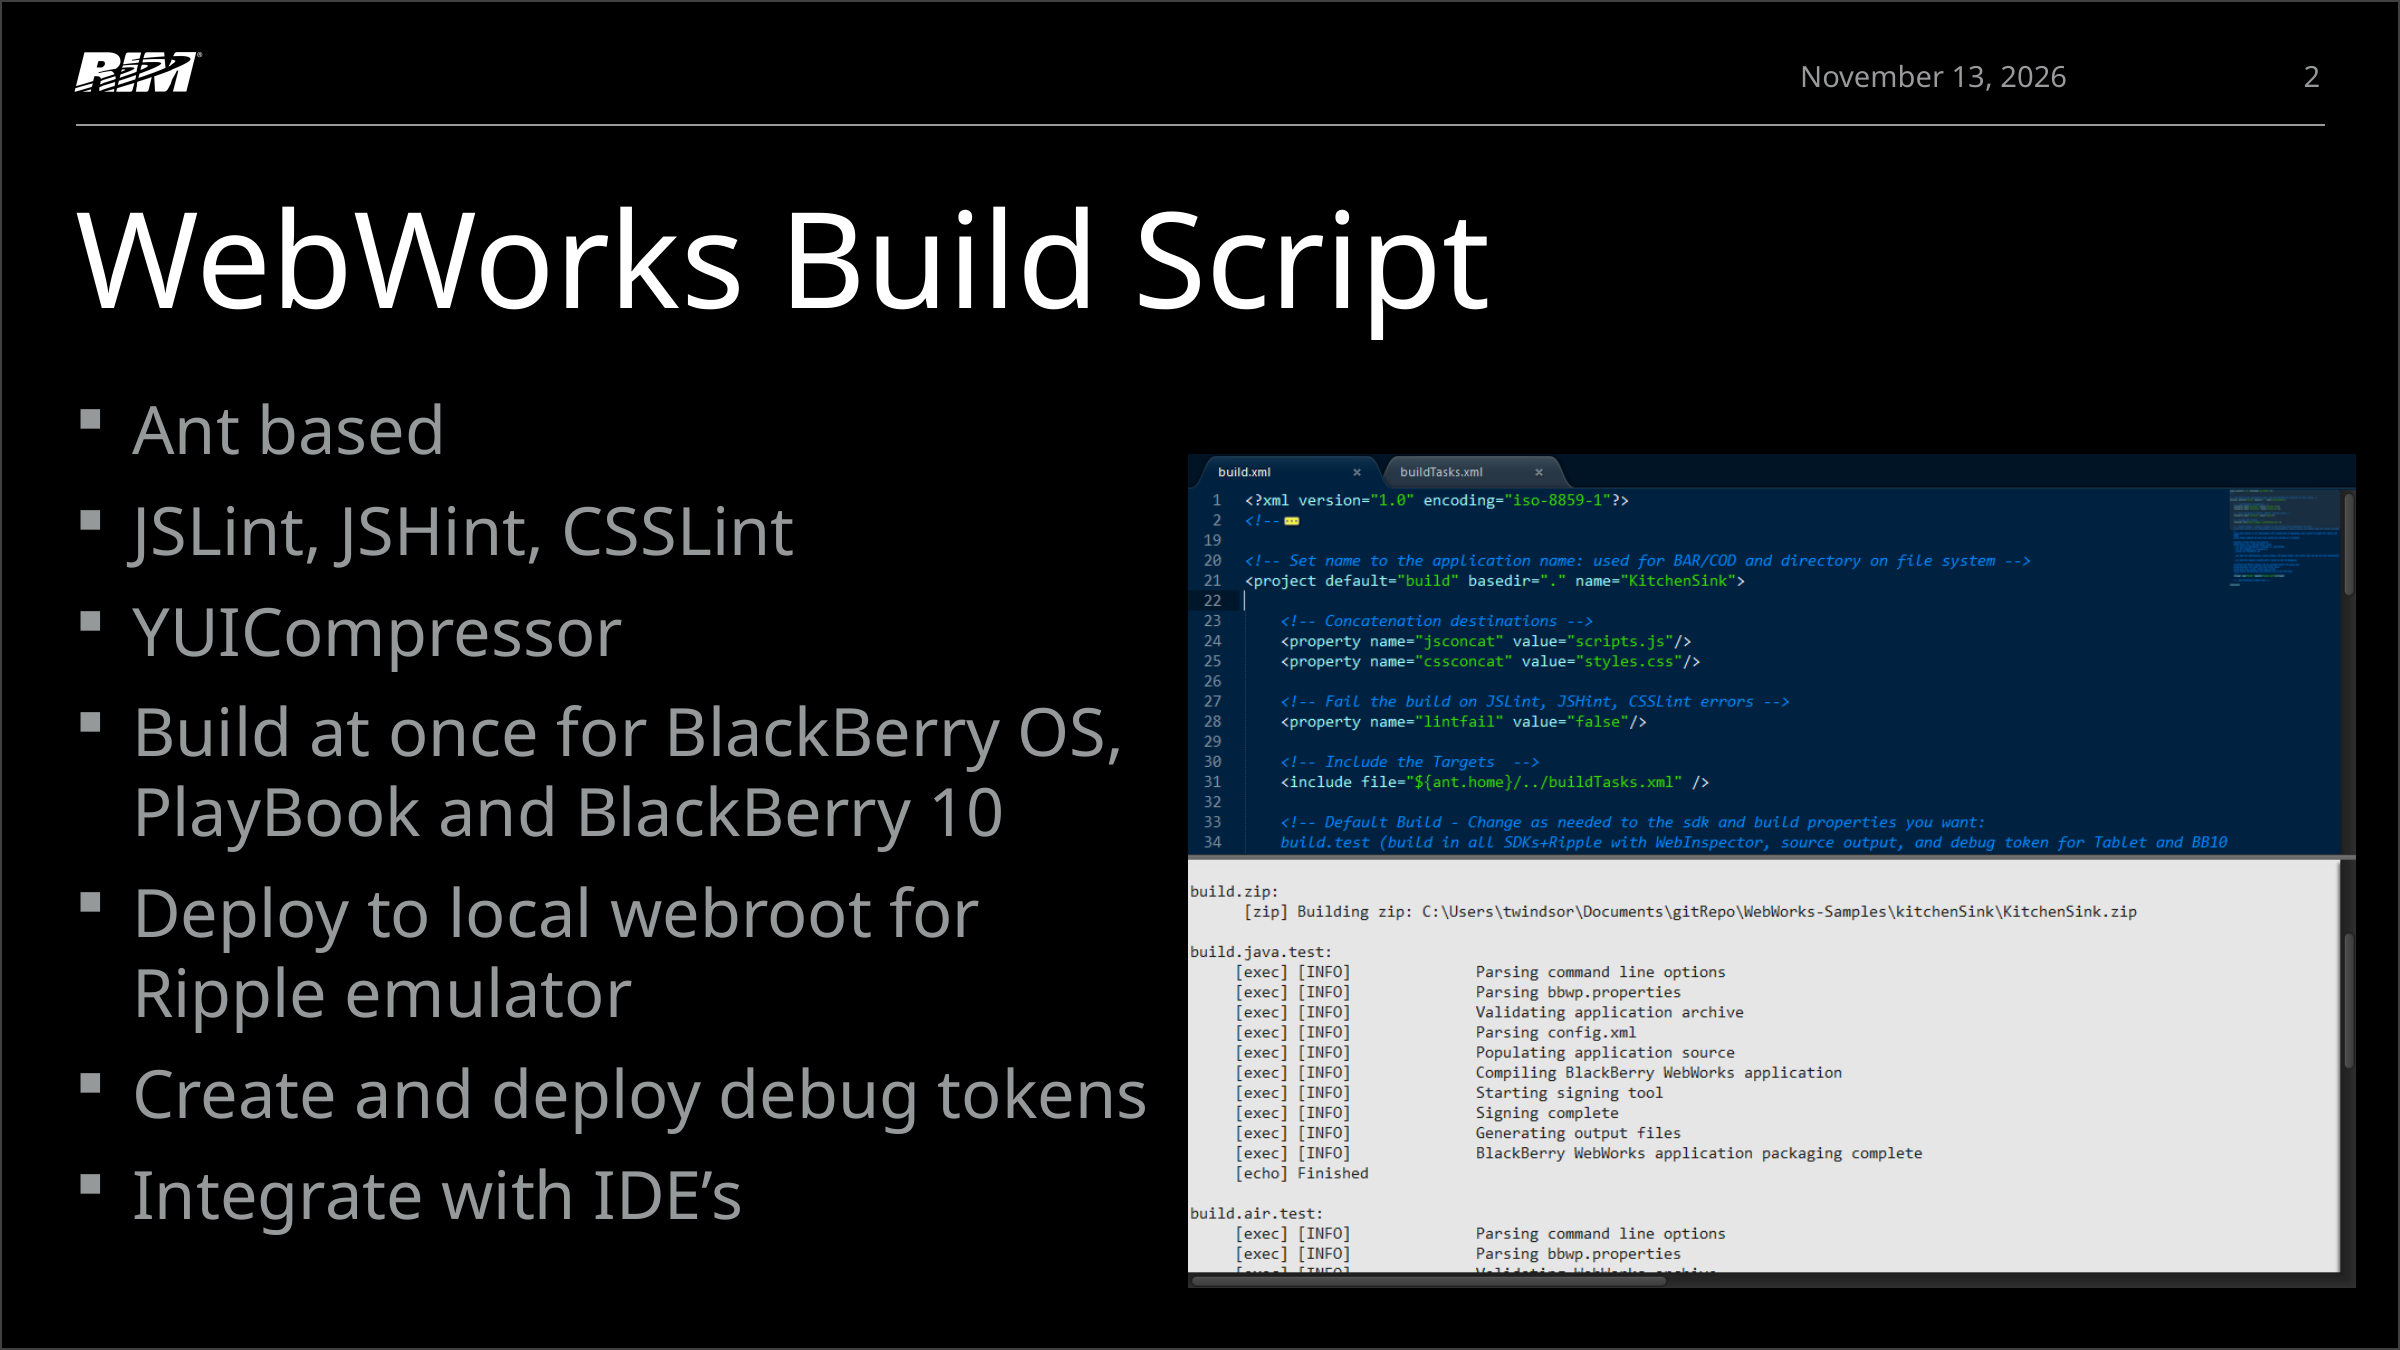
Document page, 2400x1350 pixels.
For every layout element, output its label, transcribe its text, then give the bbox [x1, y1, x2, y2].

list Ant based JSLint, JSHint, CSSLint YUICompressor Build at once for BlackBerry OS, PlayBook and BlackBerry 10 Deploy to local webroot for Ripple emulator Create and deploy debug tokens Integrate with IDE’s [74, 387, 1189, 1279]
picture [68, 42, 206, 103]
picture [1187, 454, 2356, 1288]
title WebWorks Build Script [74, 174, 1800, 434]
slide_number 2 [2249, 60, 2321, 99]
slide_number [1799, 60, 2249, 99]
